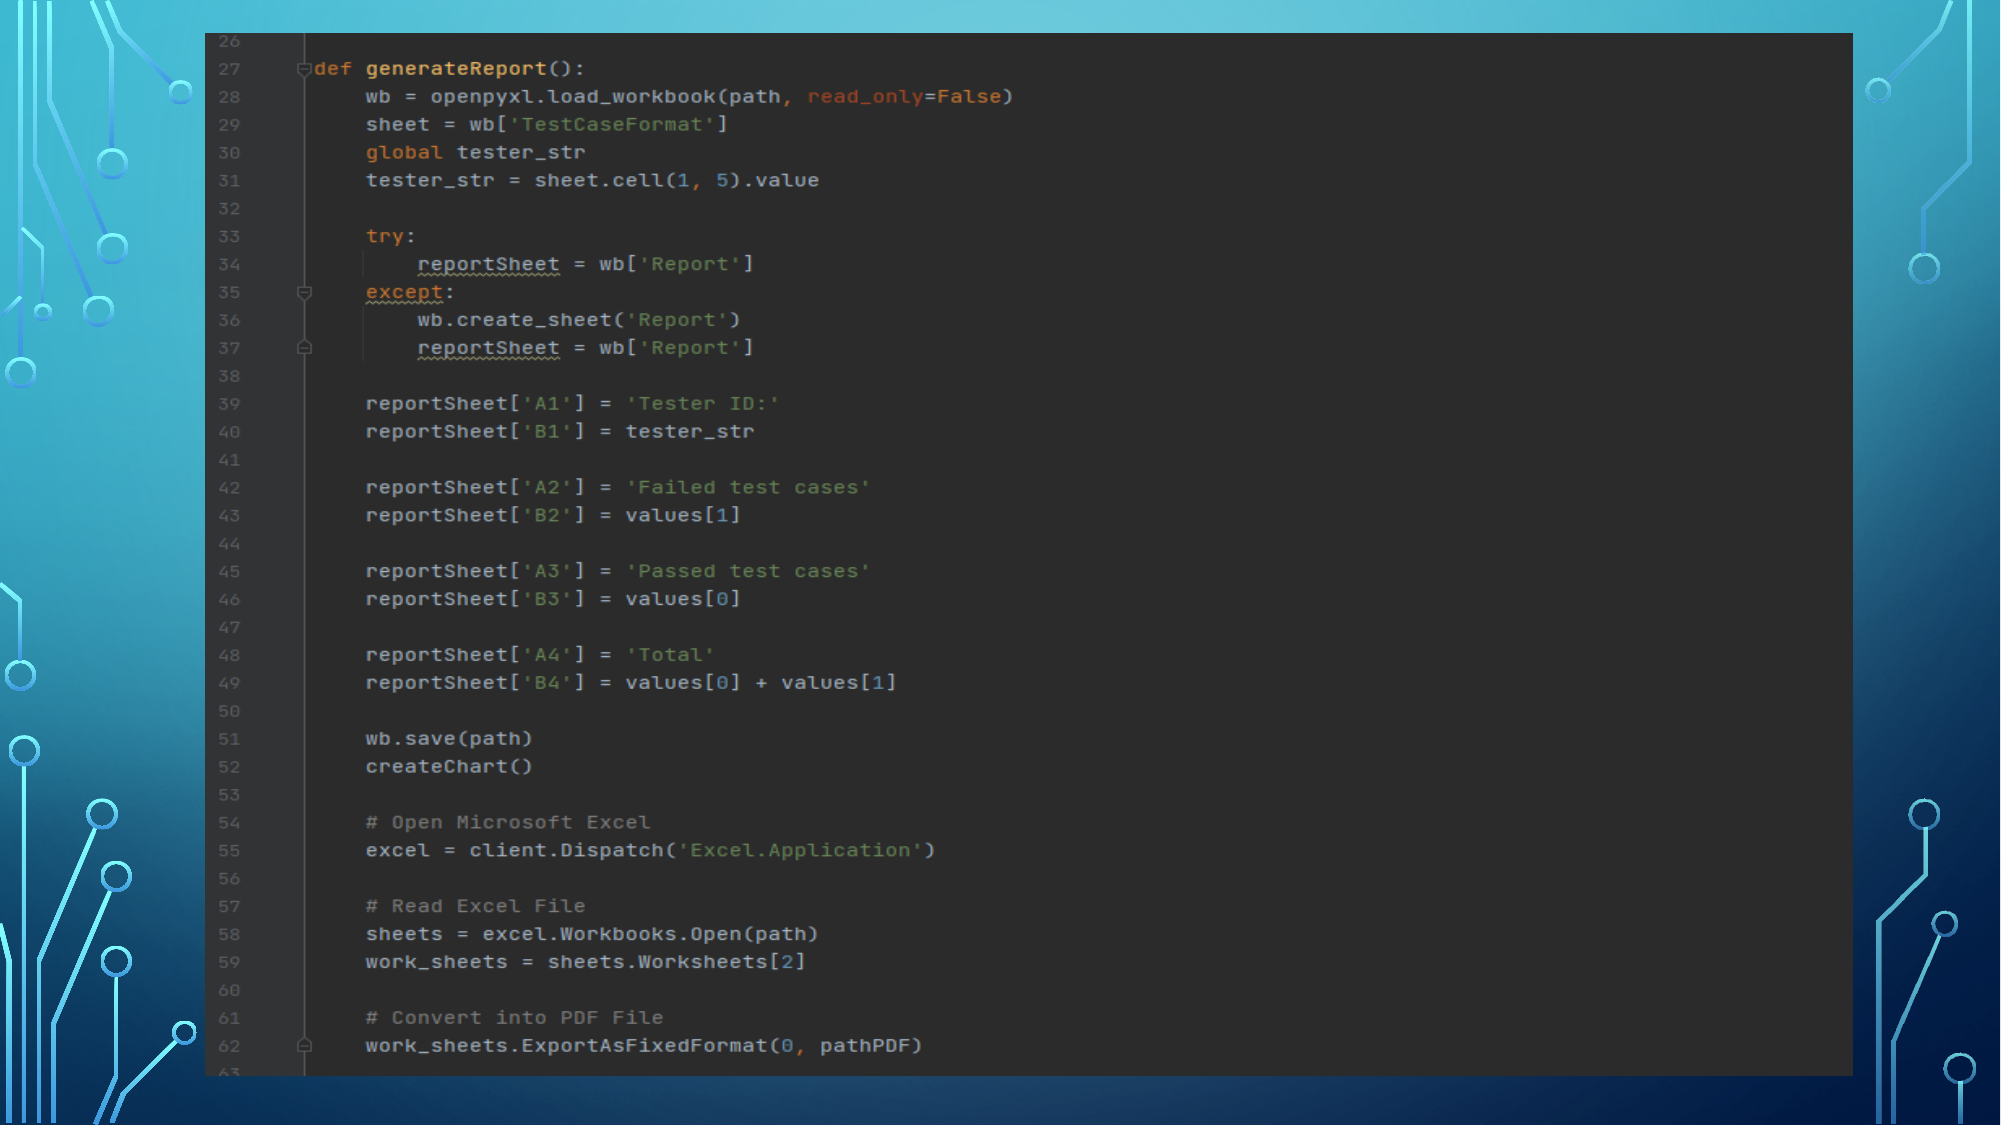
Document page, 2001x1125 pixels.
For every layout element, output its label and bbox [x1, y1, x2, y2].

picture [205, 33, 1853, 1076]
